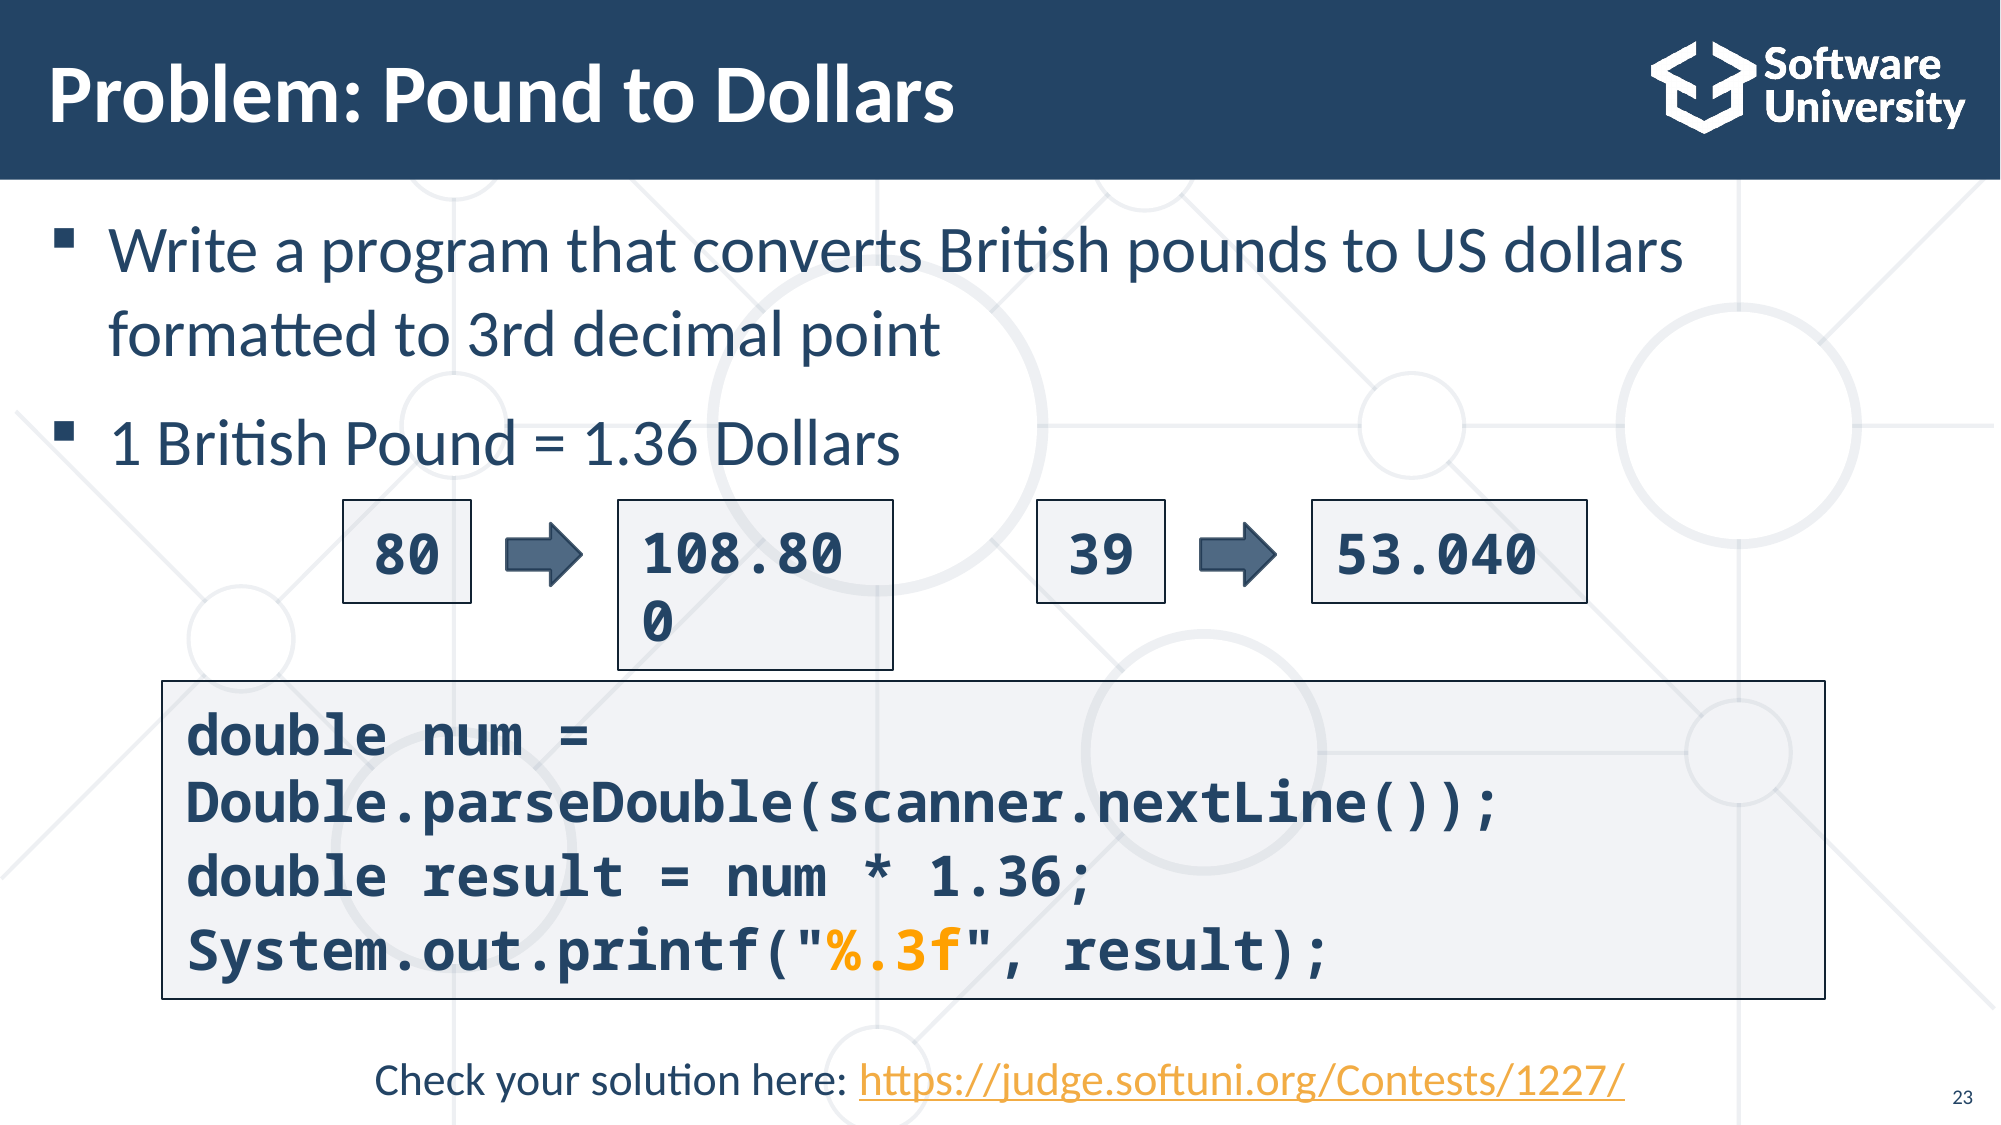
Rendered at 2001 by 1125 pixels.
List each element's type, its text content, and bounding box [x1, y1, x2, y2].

text_box [1198, 521, 1278, 588]
text_box [504, 521, 584, 588]
title Problem: Pound to Dollars [31, 16, 1625, 162]
text_box 80 [343, 500, 471, 603]
list Write a program that converts British pounds to US dollars formatted to 3rd decimal point 1 British Pound = 1.36 Dollars [31, 196, 1970, 1104]
text_box Check your solution here: https://judge.softuni.org/Contests/1227/ [131, 1042, 1869, 1113]
text_box 108.800 [617, 500, 894, 671]
text_box 53.040 [1311, 500, 1588, 603]
text_box double num = Double.parseDouble(scanner.nextLine()); double result = num * 1.36; System.out.printf("%.3f", result); [162, 681, 1825, 1000]
picture [1651, 41, 1966, 134]
slide_number 23 [1927, 1067, 1989, 1117]
text_box 39 [1037, 500, 1165, 603]
